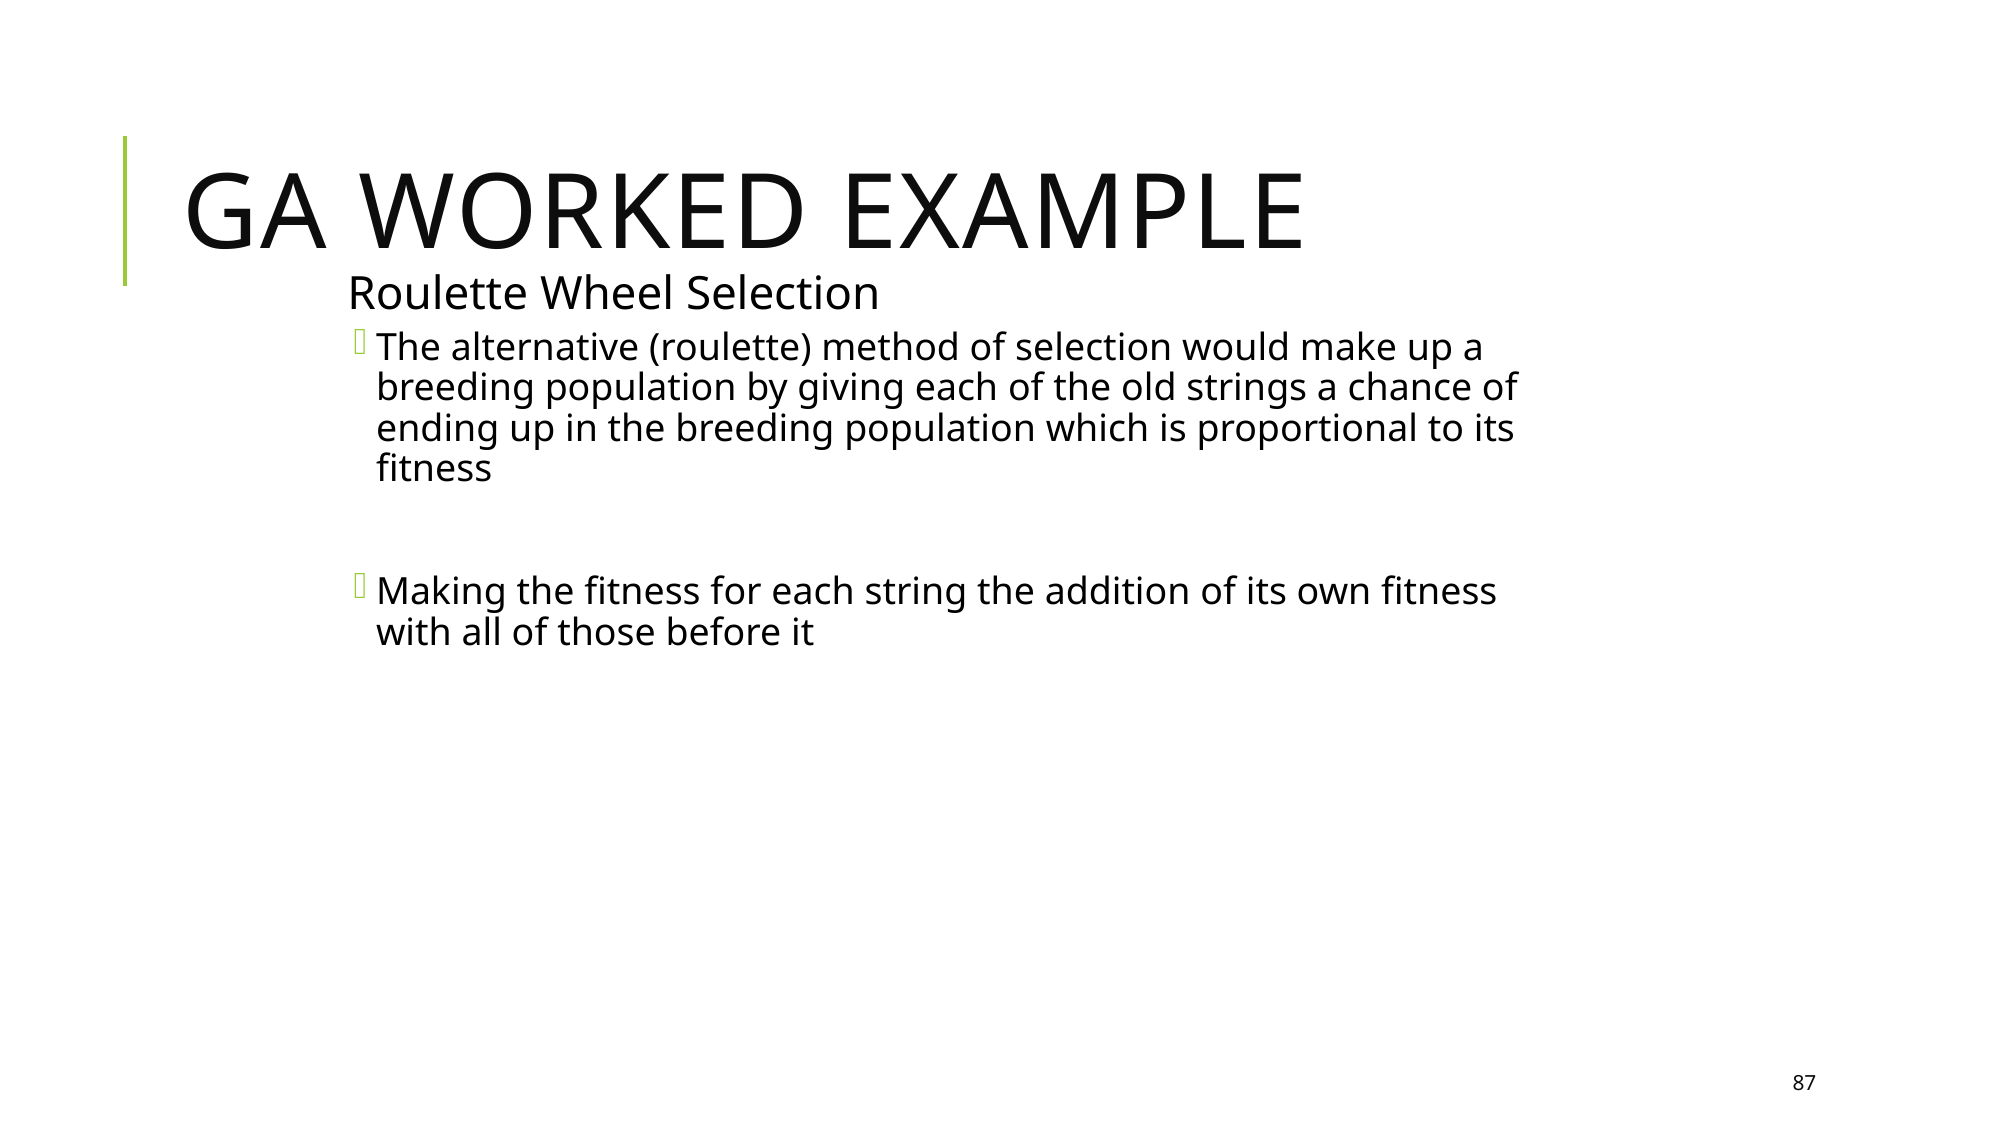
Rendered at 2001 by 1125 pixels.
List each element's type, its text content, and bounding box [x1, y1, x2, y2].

slide_number 87 [1777, 1061, 1938, 1107]
list Roulette Wheel Selection The alternative (roulette) method of selection would make up a breeding population by giving each of the old strings a chance of ending up in the breeding population which is proportional to its fitness Making the fitness for each string the addition of its own fitness with all of those before it [324, 262, 1550, 1062]
title GA Worked Example [168, 96, 1763, 342]
